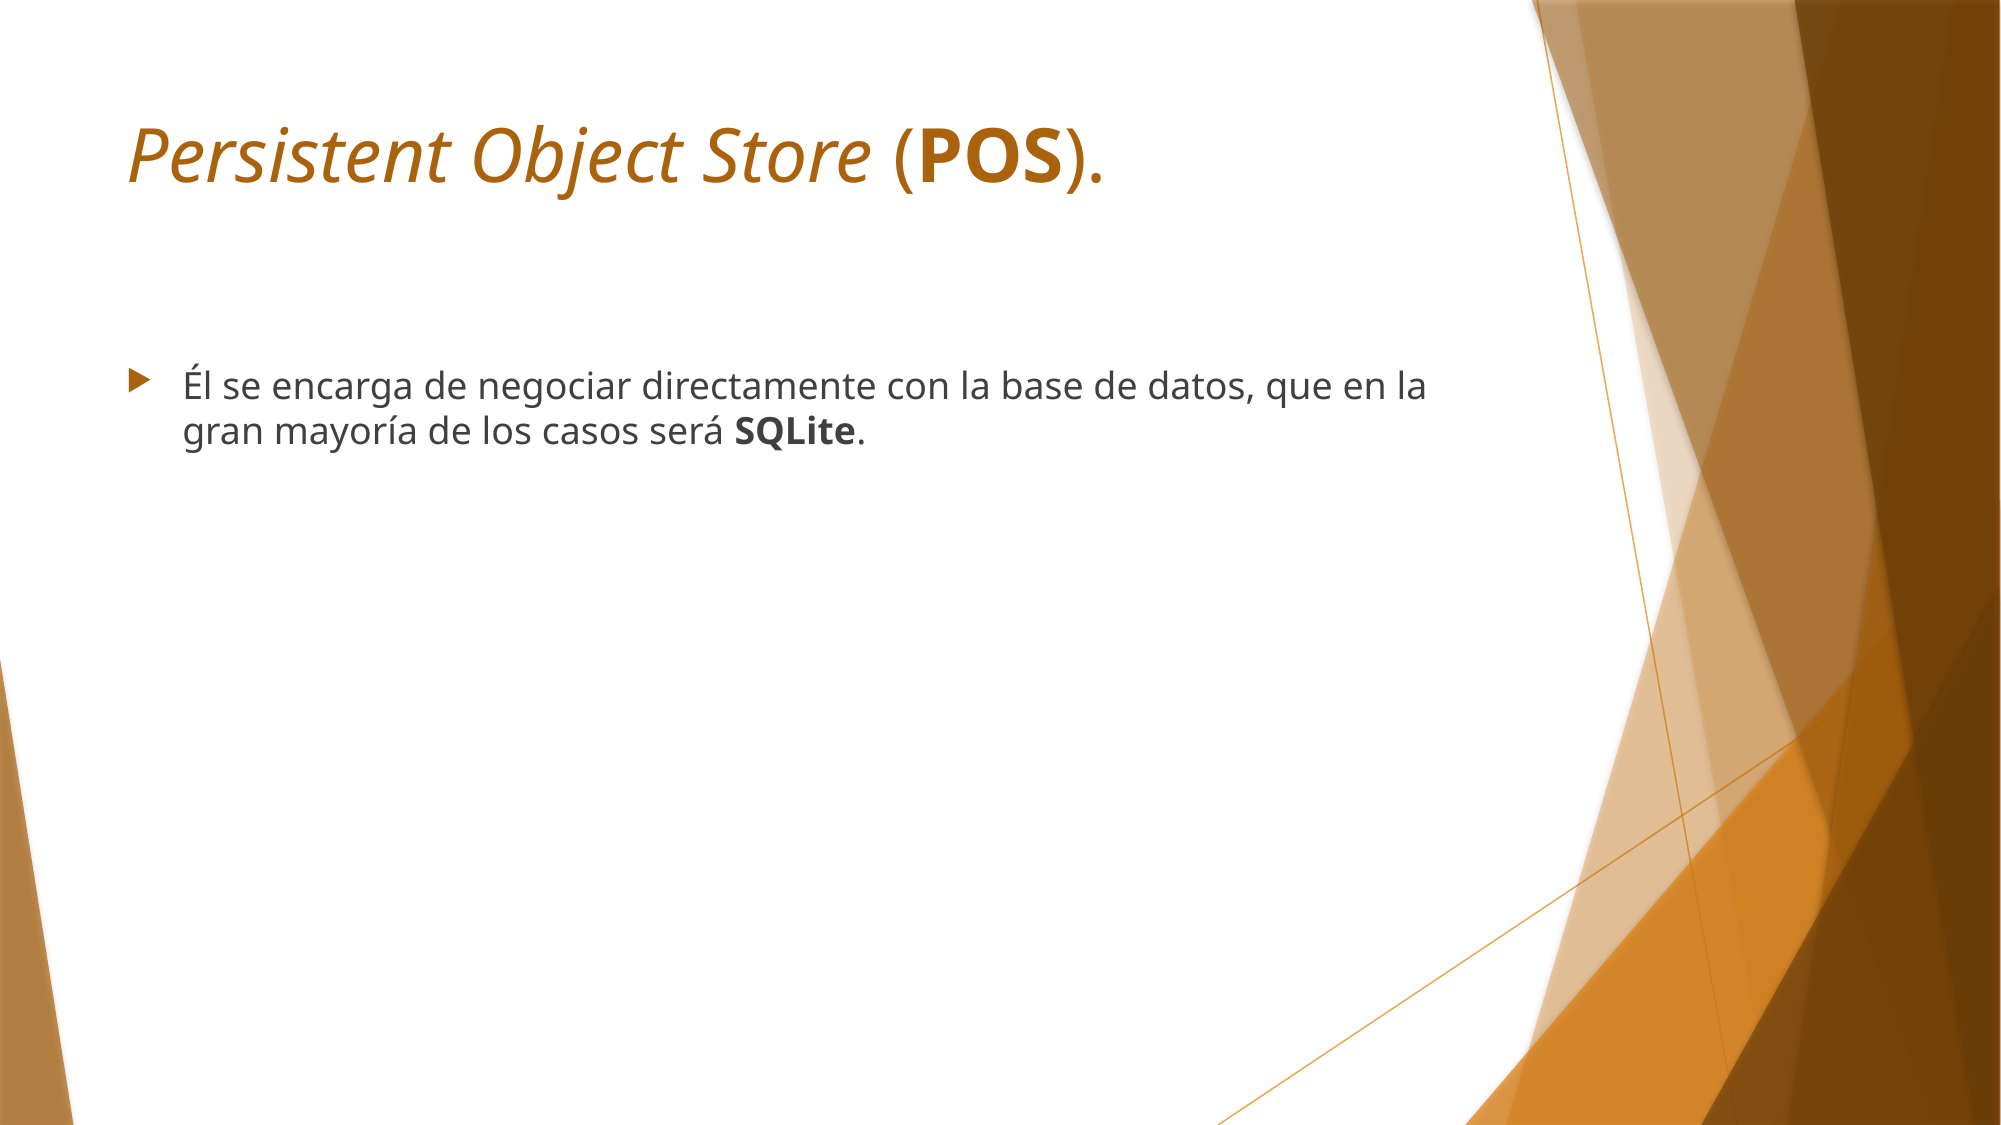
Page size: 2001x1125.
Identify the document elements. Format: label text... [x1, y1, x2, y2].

title Persistent Object Store (POS). [111, 99, 1522, 317]
list Él se encarga de negociar directamente con la base de datos, que en la gran mayoría de los casos será SQLite. [111, 354, 1522, 992]
